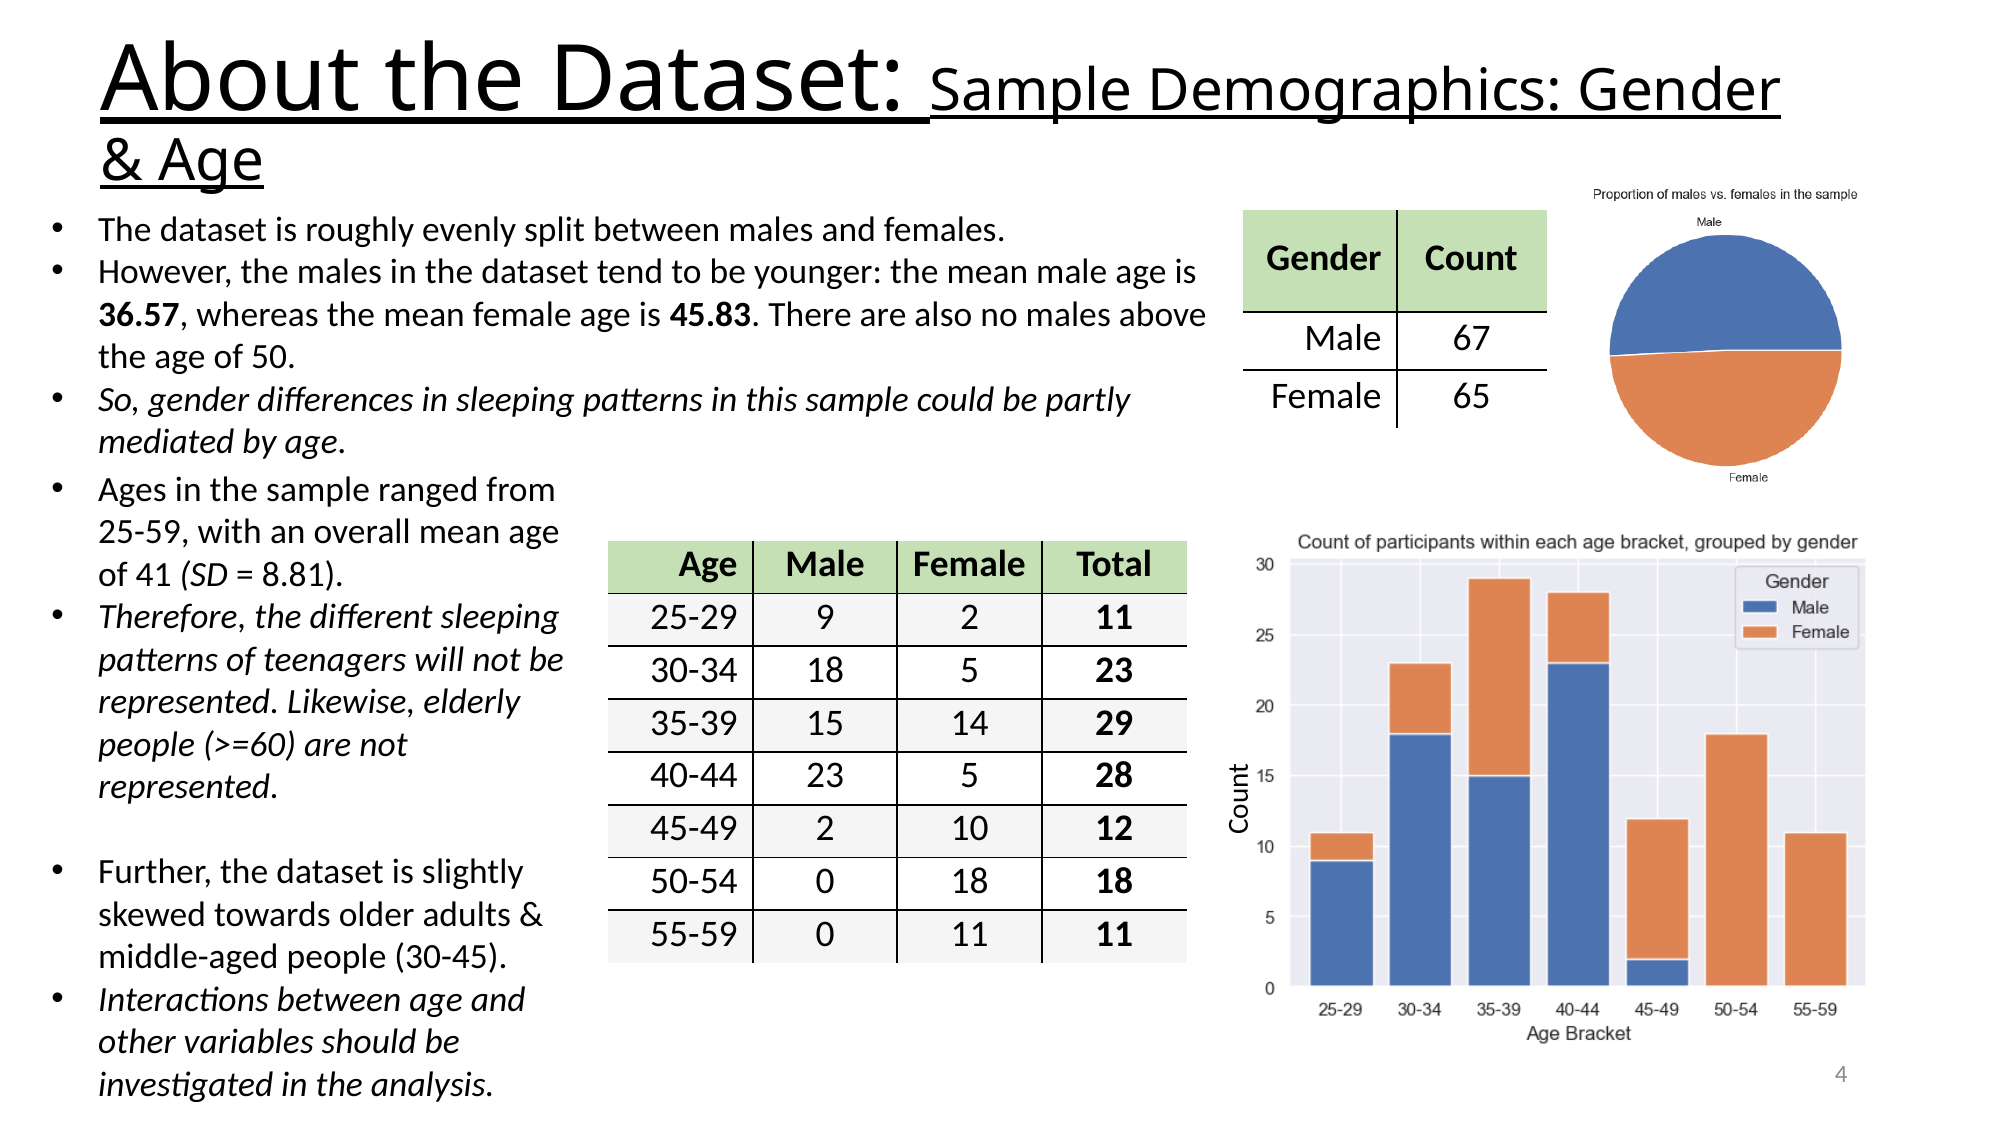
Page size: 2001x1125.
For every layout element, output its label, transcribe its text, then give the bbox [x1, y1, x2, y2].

slide_number 4 [1412, 1055, 1863, 1103]
text_box Count [1211, 694, 1243, 850]
text_box The dataset is roughly evenly split between males and females. However, the males in the dataset tend to be younger: the mean male age is 36.57, whereas the mean female age is 45.83. There are also no males above the age of 50. So, gender differences in sleeping patterns in this sample could be partly mediated by age. [36, 198, 1244, 511]
table_cell 45-49 [608, 806, 752, 857]
table_cell 11 [1043, 594, 1187, 645]
table_cell 25-29 [608, 594, 752, 645]
table_cell 0 [754, 858, 896, 909]
table_cell 12 [1043, 806, 1187, 857]
table_cell 18 [1043, 858, 1187, 909]
table_cell 29 [1043, 700, 1187, 751]
table_cell 14 [898, 700, 1041, 751]
table_cell 2 [754, 806, 896, 857]
table_cell 15 [754, 700, 896, 751]
table_cell 23 [1043, 647, 1187, 698]
table_cell Female [1244, 371, 1396, 428]
table_cell 9 [754, 594, 896, 645]
table_cell 30-34 [608, 647, 752, 698]
table_cell 11 [1043, 911, 1187, 963]
table_cell 65 [1398, 371, 1547, 428]
title About the Dataset: Sample Demographics: Gender & Age [85, 3, 1811, 221]
table_header Gender [1244, 210, 1396, 311]
table_cell 55-59 [608, 911, 752, 963]
table_cell 10 [898, 806, 1041, 857]
table_header Total [1043, 541, 1187, 593]
table_cell 0 [754, 911, 896, 963]
table_cell 2 [898, 594, 1041, 645]
table_cell 5 [898, 647, 1041, 698]
table_cell 18 [898, 858, 1041, 909]
text_box Ages in the sample ranged from 25-59, with an overall mean age of 41 (SD = 8.81). Therefore, the different sleeping patterns of teenagers will not be represented. Likewise, elderly people (>=60) are not represented. Further, the dataset is slightly skewed towards older adults & middle-aged people (30-45). Interactions between age and other variables should be investigated in the analysis. [36, 511, 593, 1125]
table_cell 28 [1043, 753, 1187, 804]
picture [1243, 523, 1878, 1055]
table_cell Male [1244, 313, 1396, 369]
table_header Age [608, 541, 752, 593]
table_cell 40-44 [608, 753, 752, 804]
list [1572, 181, 1878, 504]
table_cell 67 [1398, 313, 1547, 369]
table_header Female [898, 541, 1041, 593]
table_cell 11 [898, 911, 1041, 963]
table_cell 5 [898, 753, 1041, 804]
table_cell 50-54 [608, 858, 752, 909]
table_header Count [1398, 210, 1547, 311]
table_cell 35-39 [608, 700, 752, 751]
table_header Male [754, 541, 896, 593]
table_cell 23 [754, 753, 896, 804]
table_cell 18 [754, 647, 896, 698]
